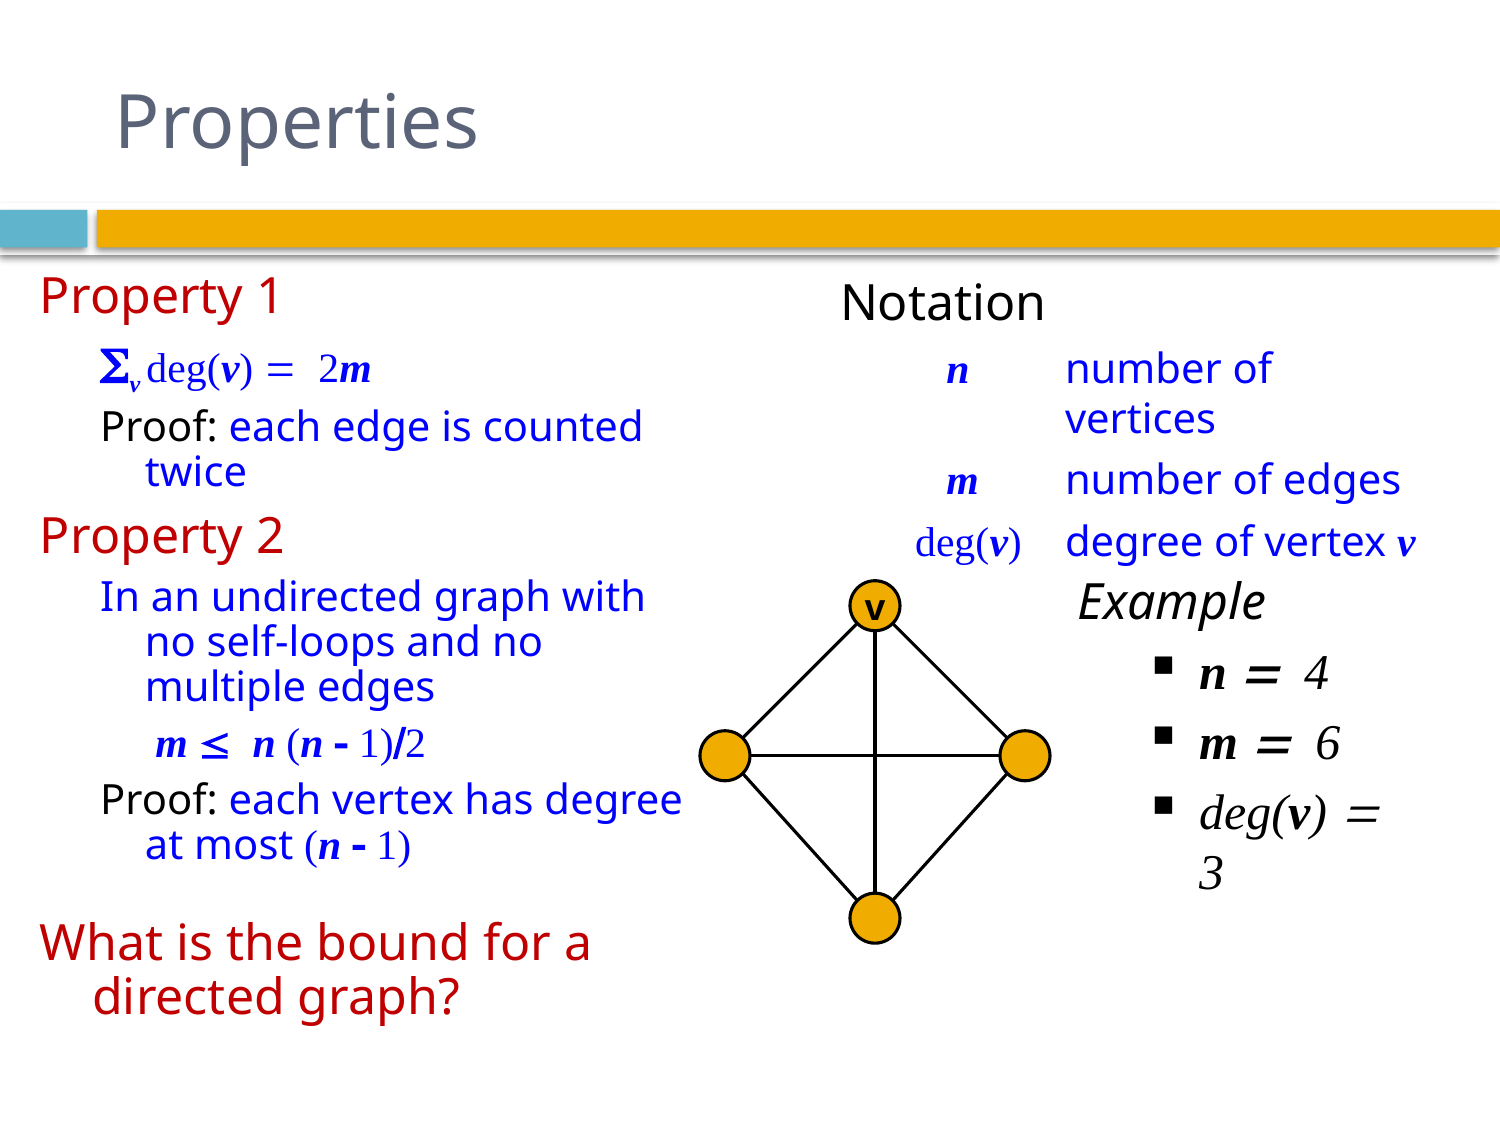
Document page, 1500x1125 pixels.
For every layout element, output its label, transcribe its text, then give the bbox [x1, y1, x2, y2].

text_box v [849, 580, 901, 631]
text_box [892, 624, 1008, 737]
text_box [1000, 730, 1051, 781]
list Notation n number of vertices m number of edges deg(v) degree of vertex v [825, 262, 1438, 525]
list Property 1 Sv deg(v) = 2m Proof: each edge is counted twice Property 2 In an undirected graph with no self-loops and no multiple edges m  n (n - 1)/2 Proof: each vertex has degree at most (n - 1) What is the bound for a directed graph? [24, 262, 718, 1025]
text_box Example n = 4 m = 6 deg(v) = 3 [1062, 562, 1438, 863]
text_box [742, 624, 858, 737]
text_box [742, 774, 858, 900]
text_box [699, 730, 750, 781]
title Properties [99, 37, 1438, 200]
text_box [892, 774, 1008, 900]
text_box [849, 893, 901, 944]
